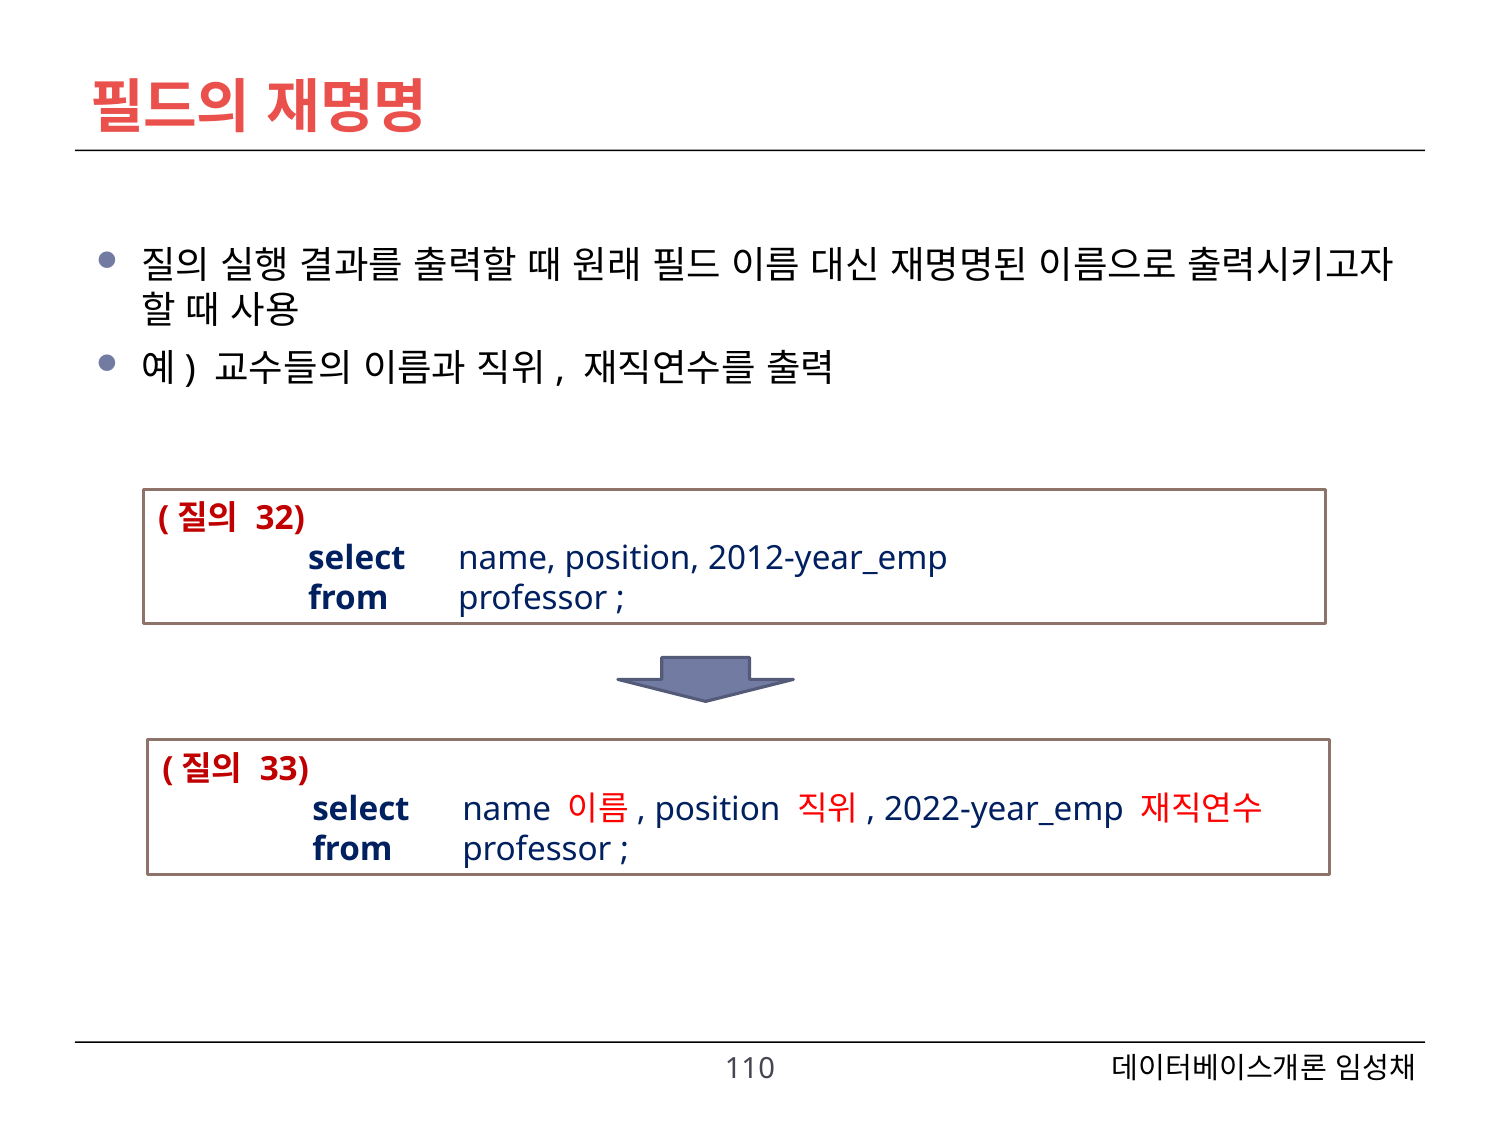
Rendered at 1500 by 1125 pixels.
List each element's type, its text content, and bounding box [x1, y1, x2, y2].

footer 데이터베이스개론 임성채 [856, 1041, 1432, 1102]
list 질의 실행 결과를 출력할 때 원래 필드 이름 대신 재명명된 이름으로 출력시키고자 할 때 사용 예) 교수들의 이름과 직위, 재직연수를 출력 [81, 233, 1432, 947]
slide_number 110 [705, 1041, 795, 1102]
text_box [616, 655, 795, 703]
title 필드의 재명명 [75, 49, 1425, 147]
text_box (질의 33) select name 이름, position 직위, 2022-year_emp 재직연수 from professor ; [146, 738, 1331, 876]
text_box (질의 32) select name, position, 2012-year_emp from professor ; [142, 488, 1327, 625]
